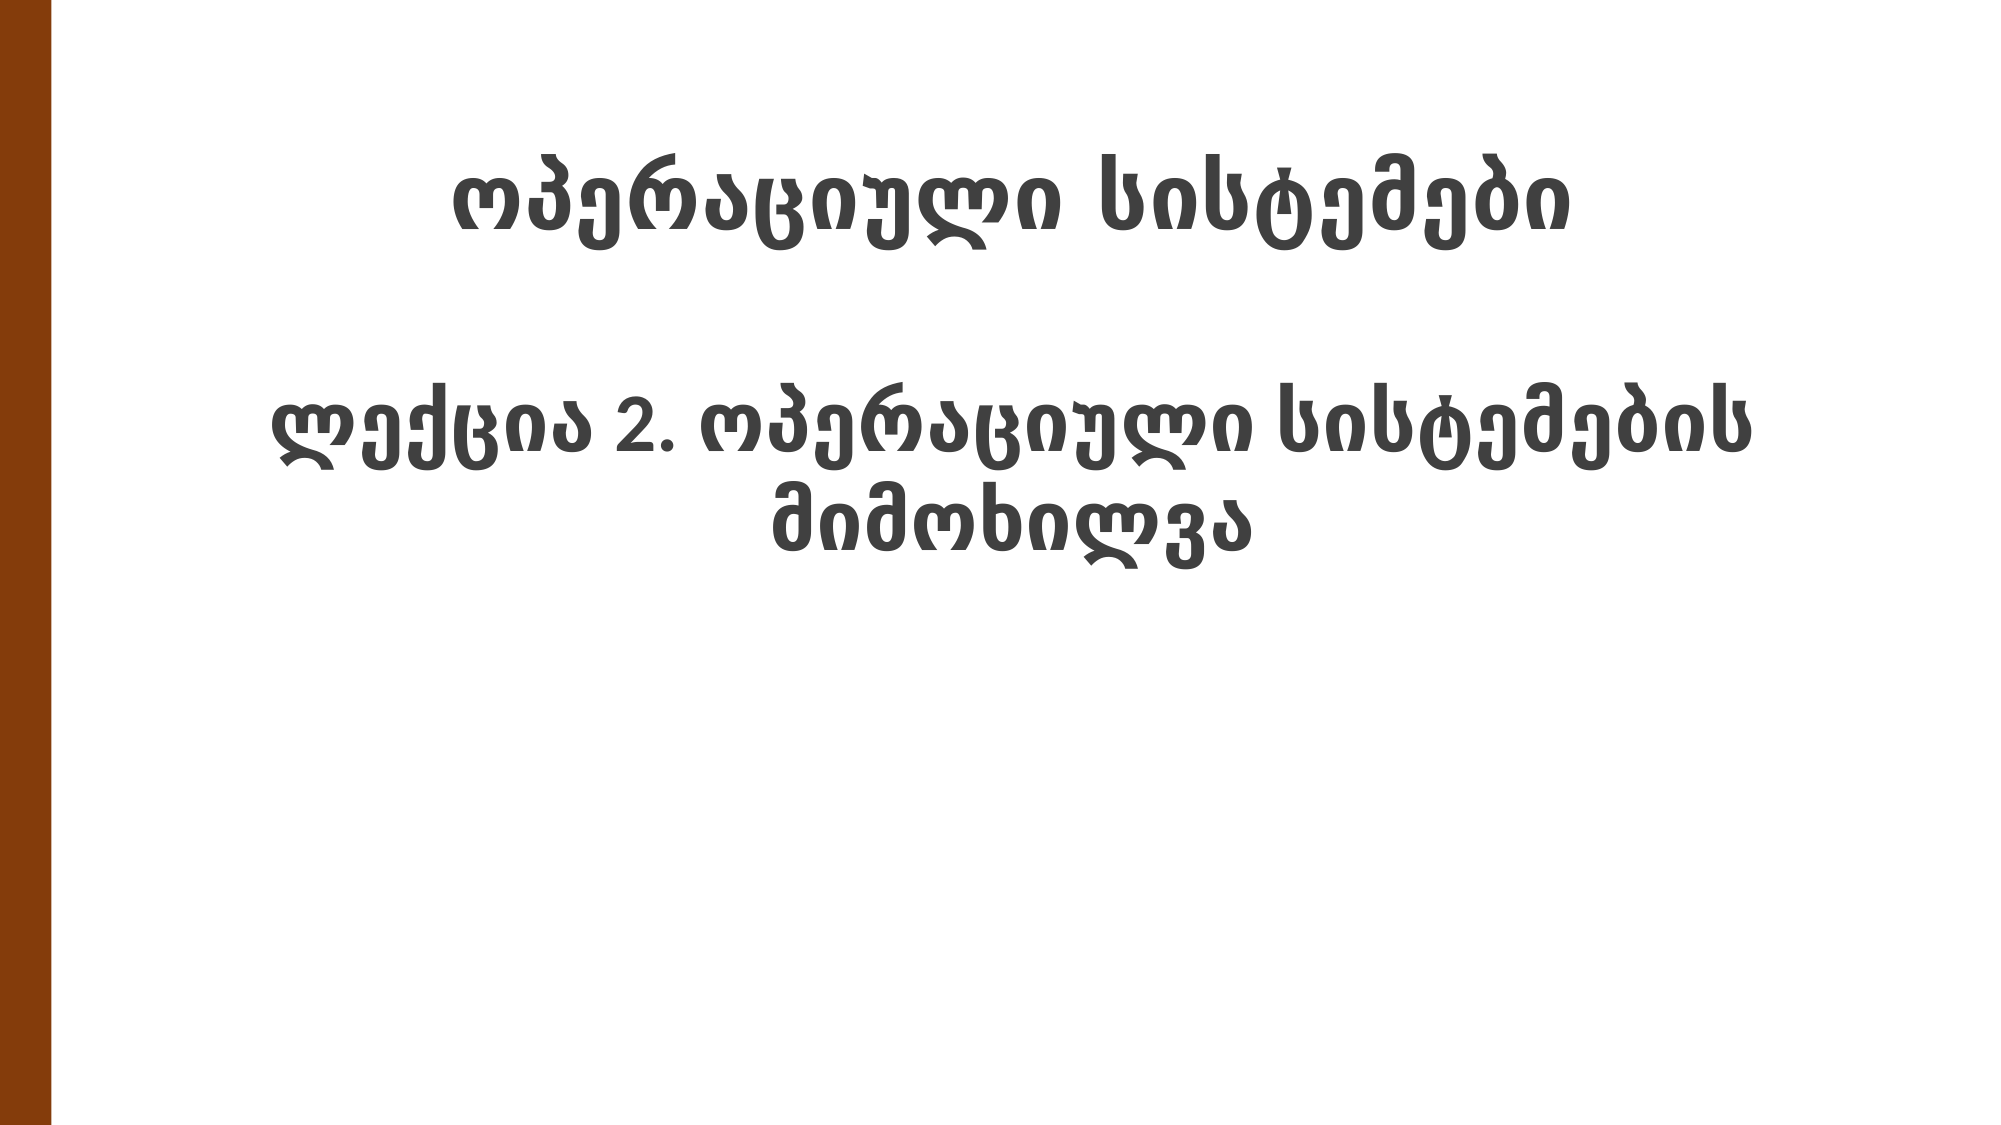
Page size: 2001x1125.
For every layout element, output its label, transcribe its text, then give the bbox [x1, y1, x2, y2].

title ოპერაციული სისტემები [163, 121, 1863, 279]
subtitle ლექცია 2. ოპერაციული სისტემების მიმოხილვა [163, 355, 1863, 580]
